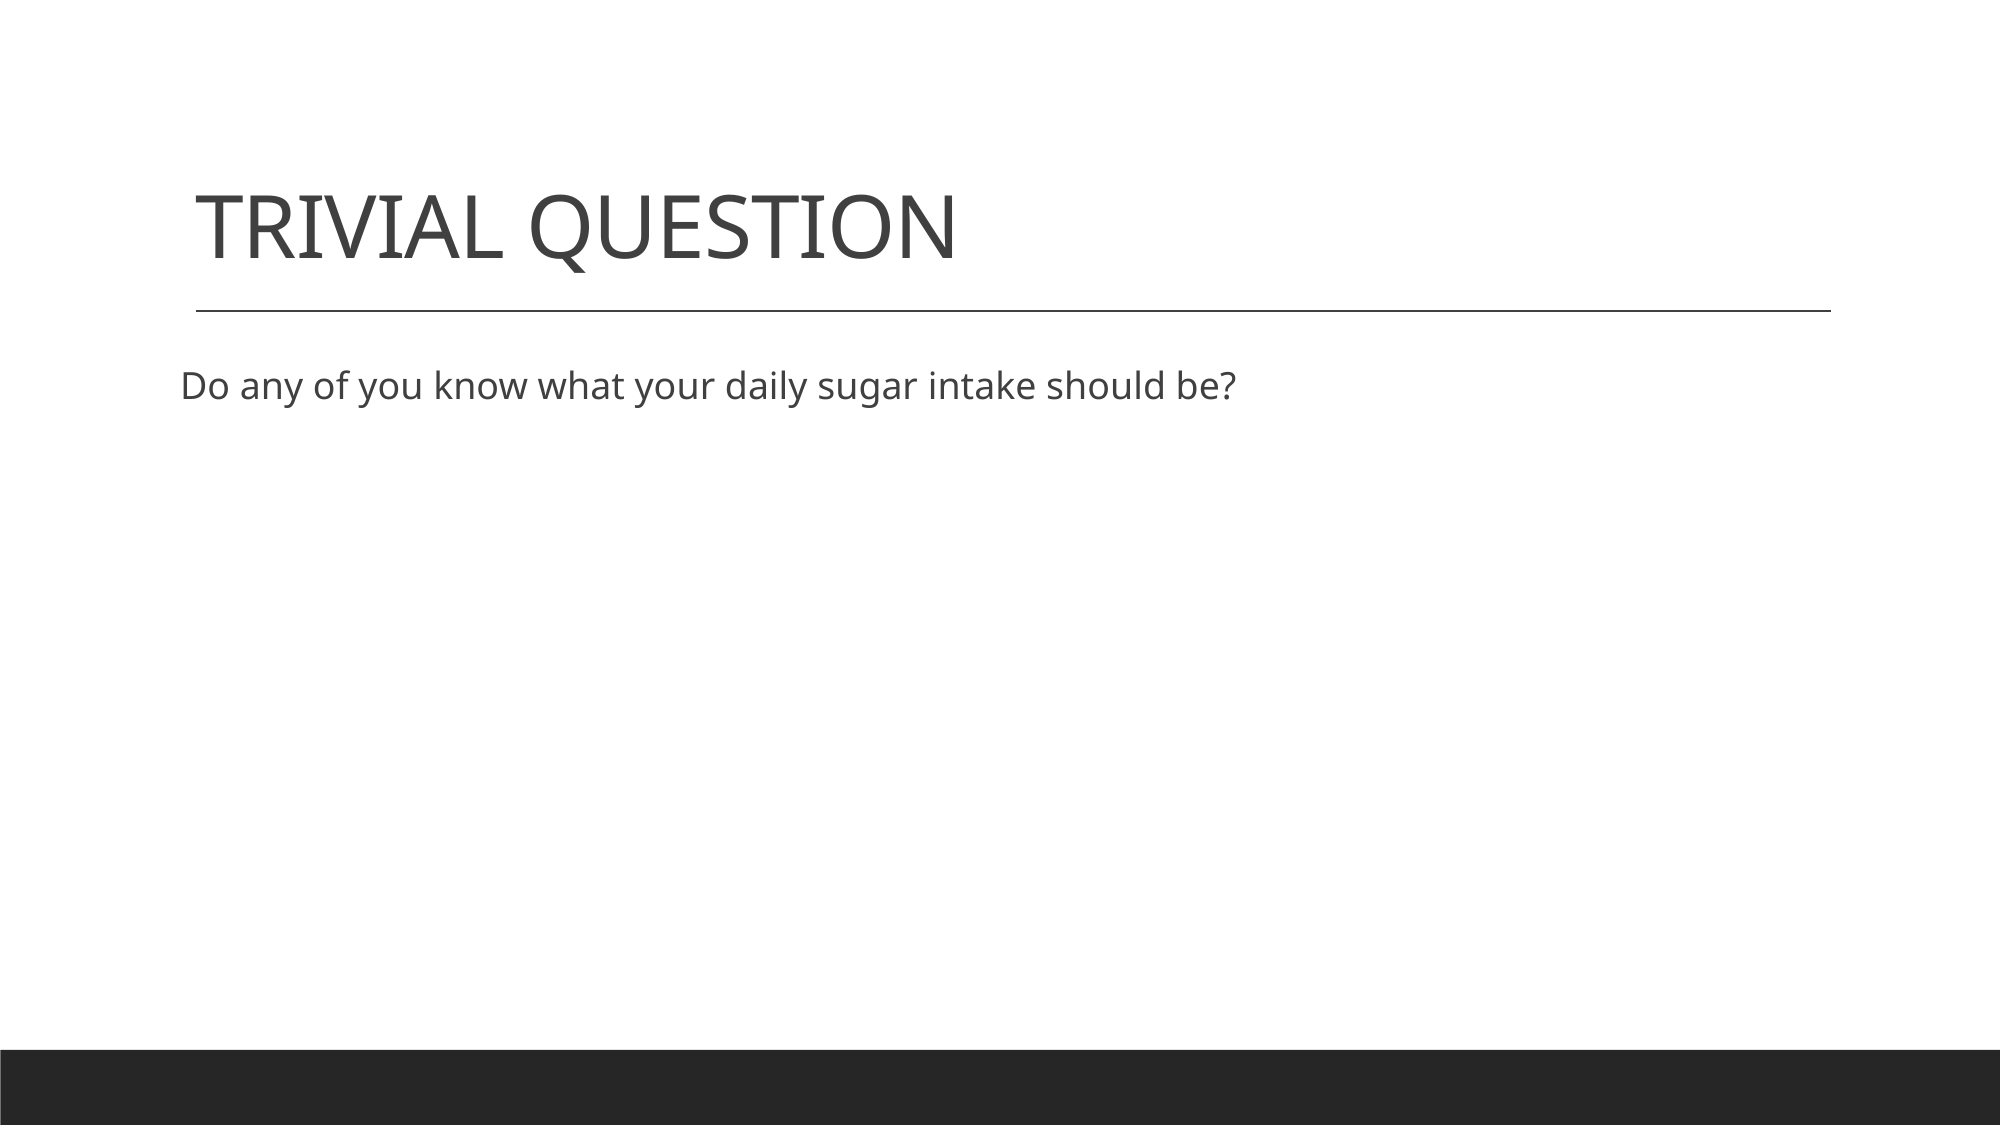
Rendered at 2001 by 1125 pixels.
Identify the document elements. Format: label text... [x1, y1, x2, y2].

list Do any of you know what your daily sugar intake should be? [180, 345, 1830, 963]
title TRIVIAL QUESTION [180, 47, 1830, 285]
